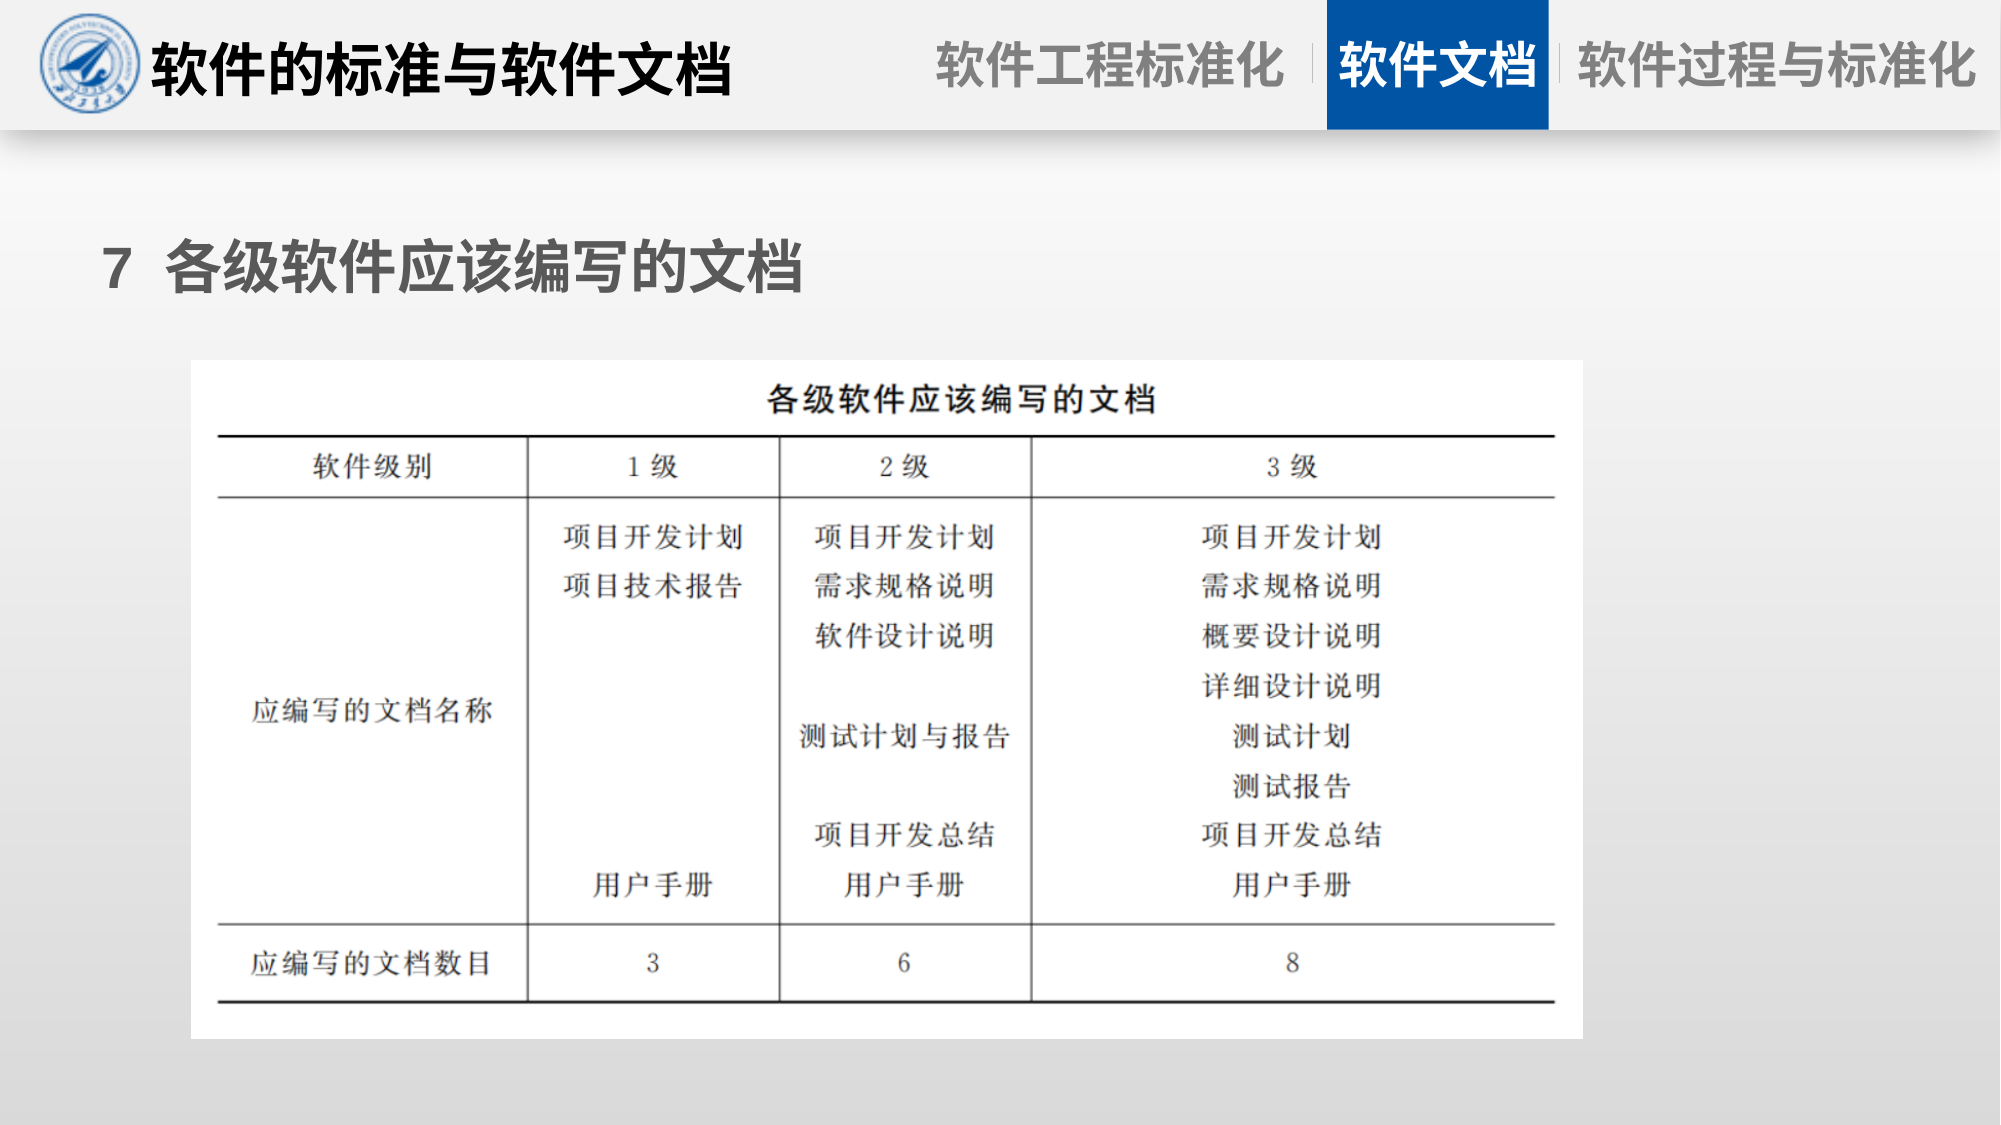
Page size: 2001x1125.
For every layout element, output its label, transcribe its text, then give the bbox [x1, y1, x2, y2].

picture [22, 4, 153, 122]
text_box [191, 360, 1583, 1039]
title 7 各级软件应该编写的文档 [86, 207, 1886, 323]
